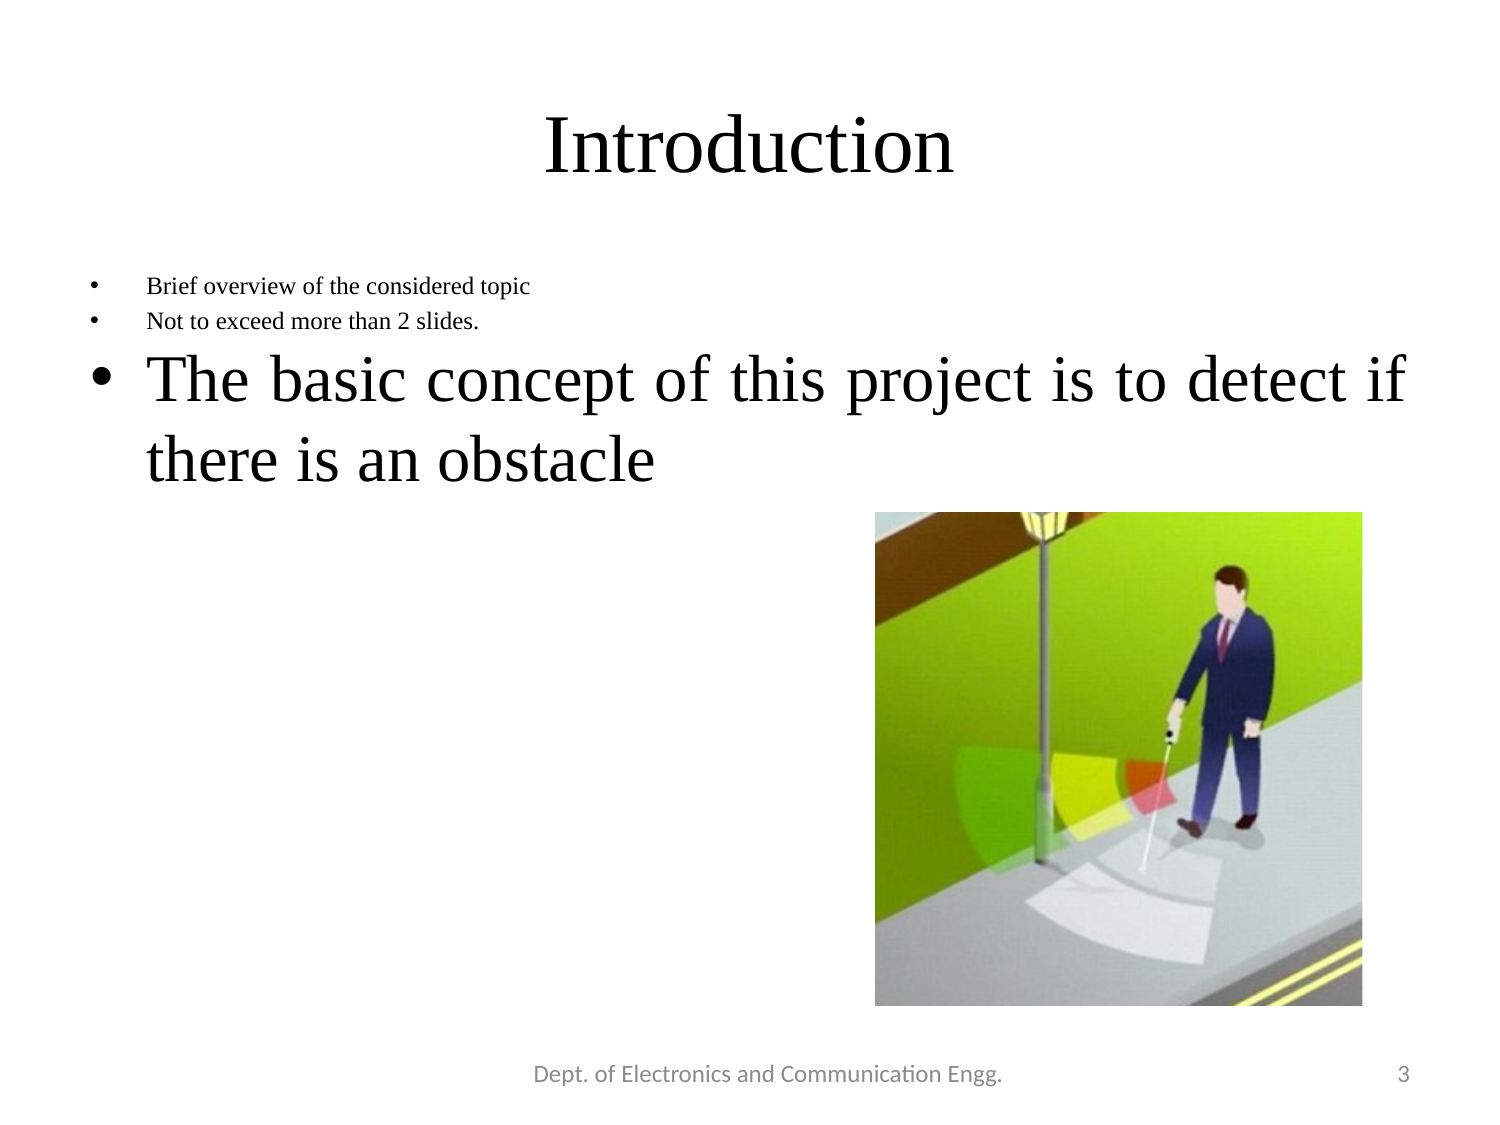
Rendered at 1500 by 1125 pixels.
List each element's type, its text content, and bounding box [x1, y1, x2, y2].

title Introduction [75, 45, 1425, 233]
footer Dept. of Electronics and Communication Engg. [512, 1042, 1025, 1103]
picture [874, 512, 1363, 1006]
slide_number 3 [1074, 1042, 1425, 1103]
list Brief overview of the considered topic Not to exceed more than 2 slides. The basic concept of this project is to detect if there is an obstacle [75, 262, 1425, 1005]
